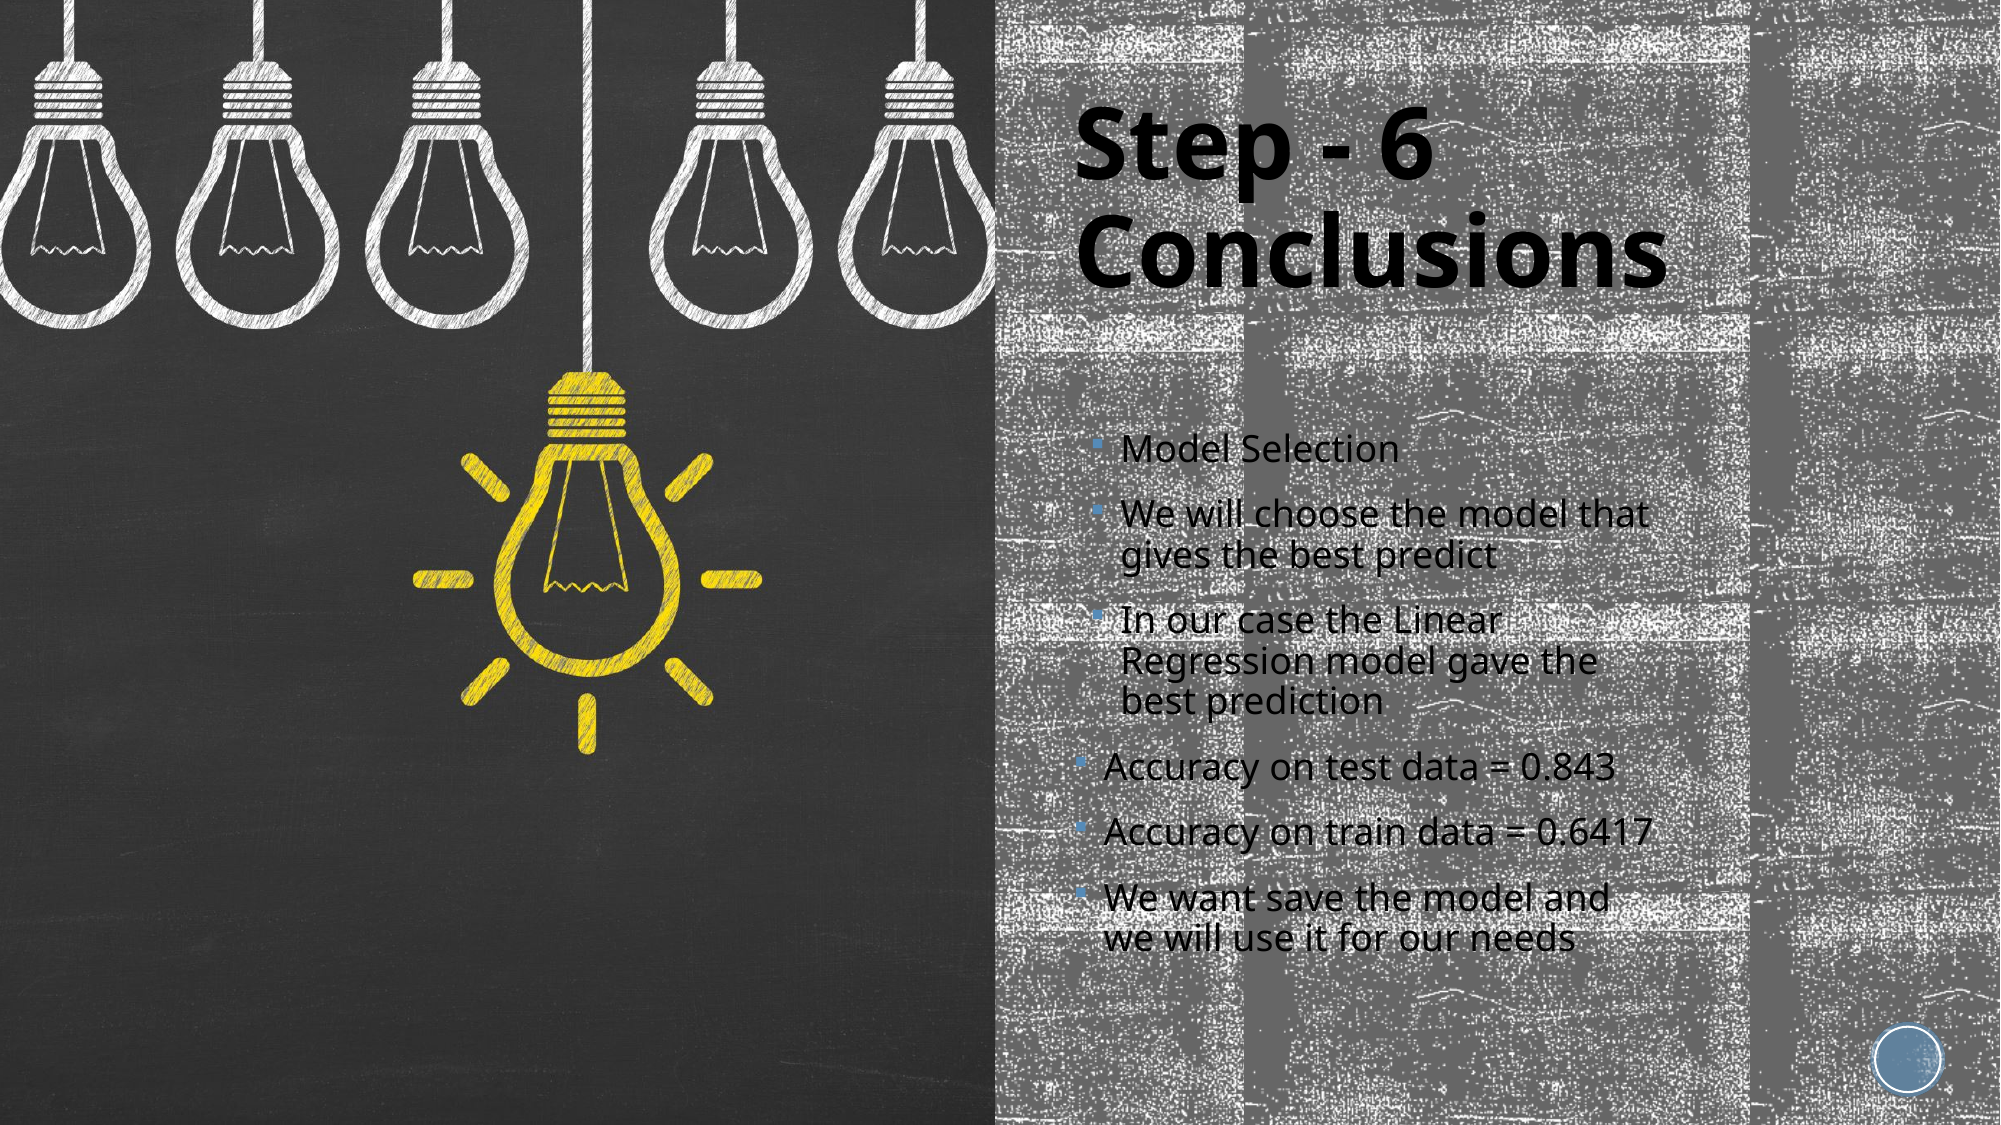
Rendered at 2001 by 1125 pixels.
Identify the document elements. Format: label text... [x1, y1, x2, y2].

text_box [1871, 1023, 1944, 1096]
text_box [996, 0, 2000, 1125]
text_box [1143, 67, 1888, 1089]
picture [0, 0, 994, 1125]
text_box Step - 6 Conclusions [1058, 85, 1823, 449]
text_box Model Selection We will choose the model that gives the best predict In our case the Linear Regression model gave the best prediction Accuracy on test data = 0.843 Accuracy on train data = 0.6417 We want save the model and we will use it for our needs [1058, 449, 1143, 1088]
